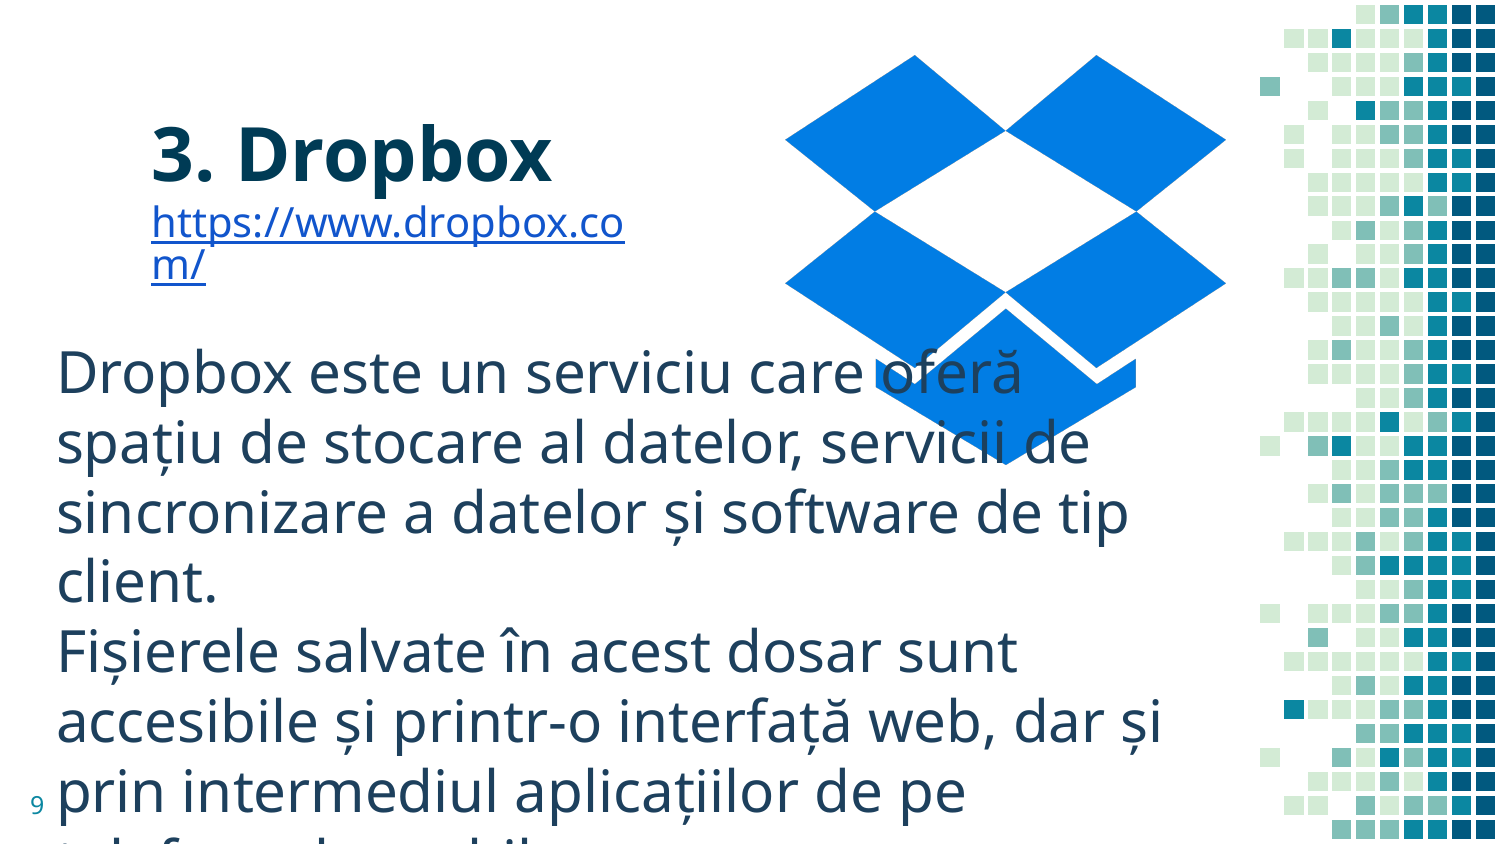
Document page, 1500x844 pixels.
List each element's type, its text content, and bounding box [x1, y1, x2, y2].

text_box Dropbox este un serviciu care oferă spaţiu de stocare al datelor, servicii de sincronizare a datelor şi software de tip client. Fişierele salvate în acest dosar sunt accesibile şi printr-o interfaţă web, dar şi prin intermediul aplicaţiilor de pe telefoanele mobile. [41, 327, 1258, 844]
picture [785, 55, 1226, 465]
slide_number 9 [15, 774, 41, 839]
list 3. Dropbox https://www.dropbox.com/ [123, 91, 674, 316]
